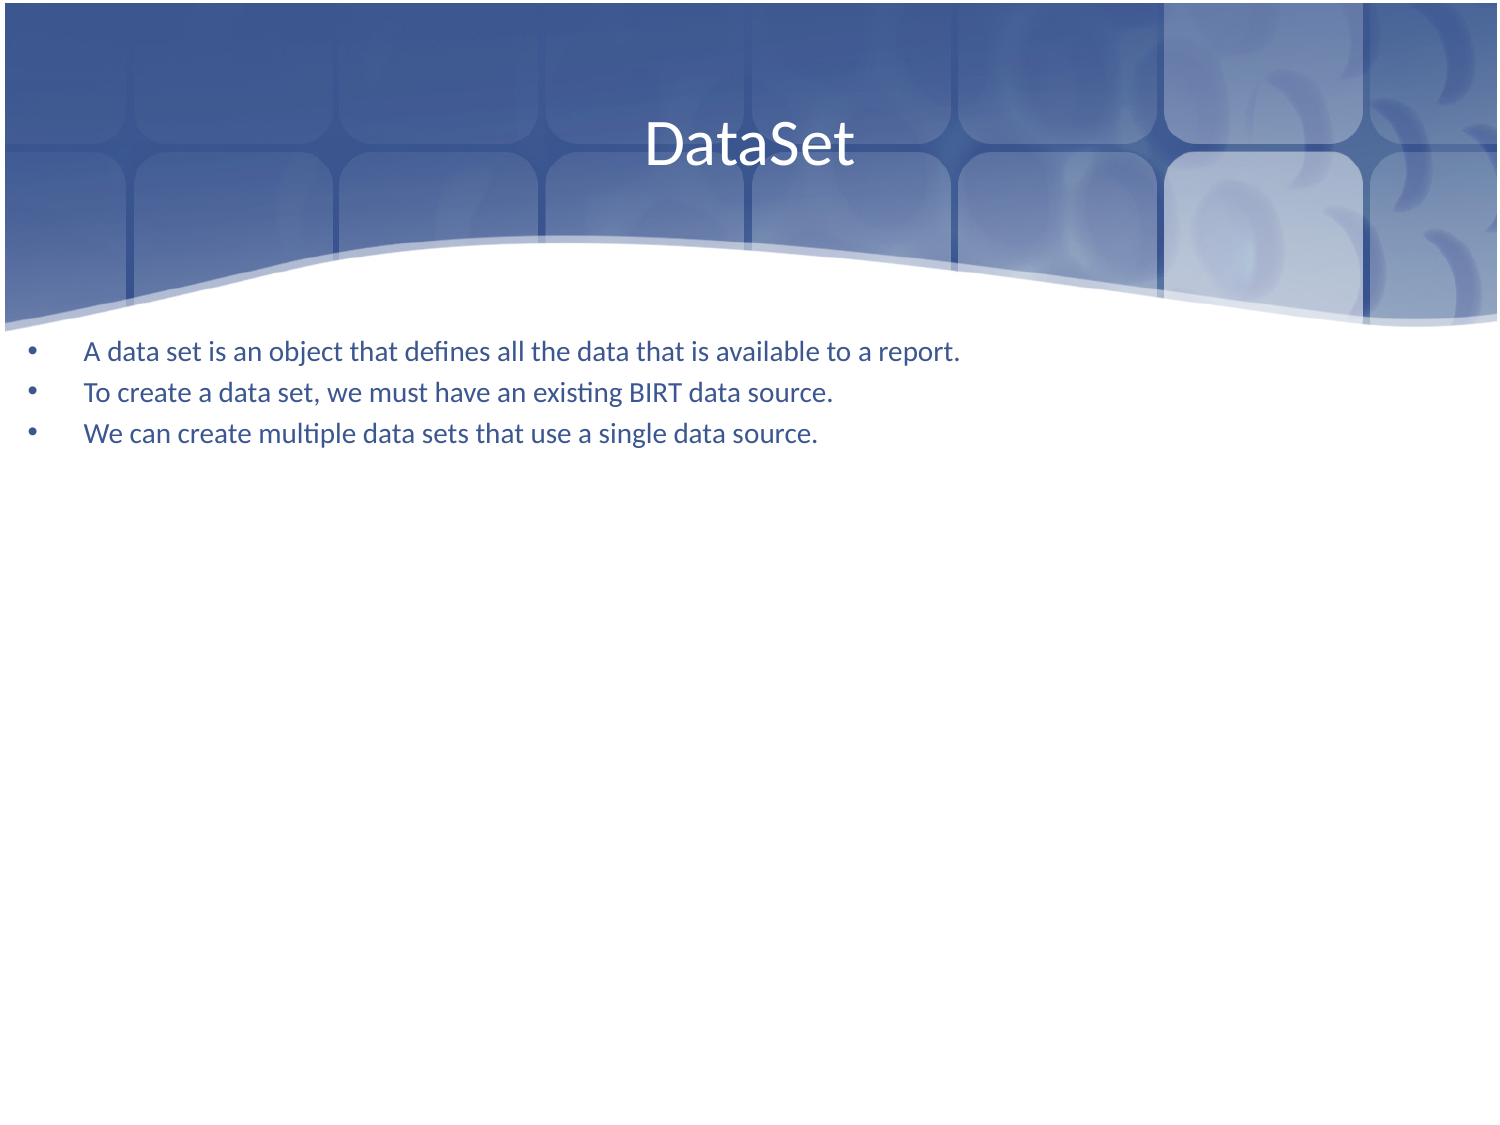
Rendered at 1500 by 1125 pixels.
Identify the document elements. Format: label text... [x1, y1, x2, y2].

picture [0, 0, 1500, 1125]
title DataSet [37, 44, 1463, 233]
list A data set is an object that defines all the data that is available to a report. To create a data set, we must have an existing BIRT data source. We can create multiple data sets that use a single data source. [12, 324, 1438, 976]
